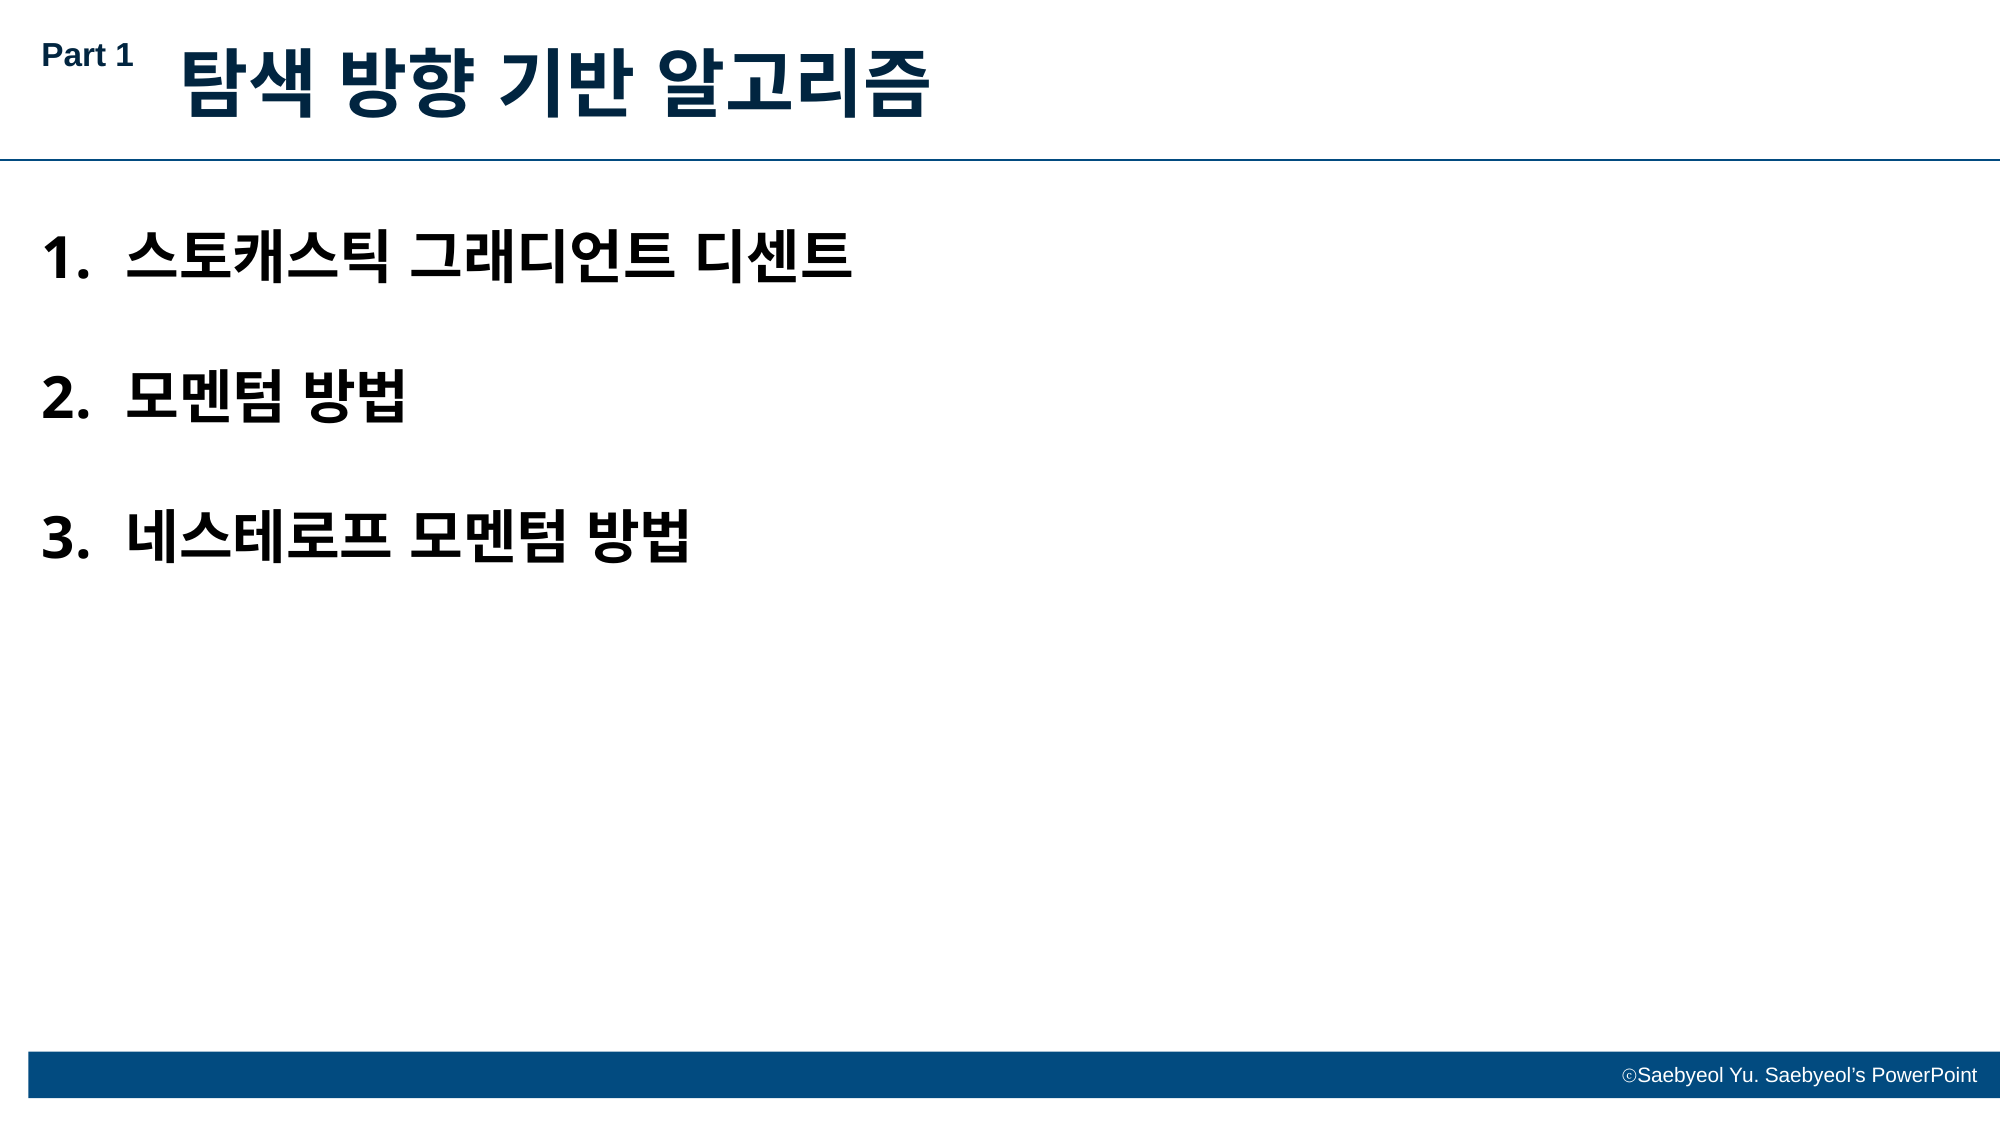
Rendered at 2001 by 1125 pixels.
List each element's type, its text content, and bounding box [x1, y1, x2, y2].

text_box Part 1 [26, 26, 165, 81]
text_box 스토캐스틱 그래디언트 디센트 모멘텀 방법 네스테로프 모멘텀 방법 [26, 213, 1730, 578]
text_box 탐색 방향 기반 알고리즘 [165, 28, 1016, 134]
